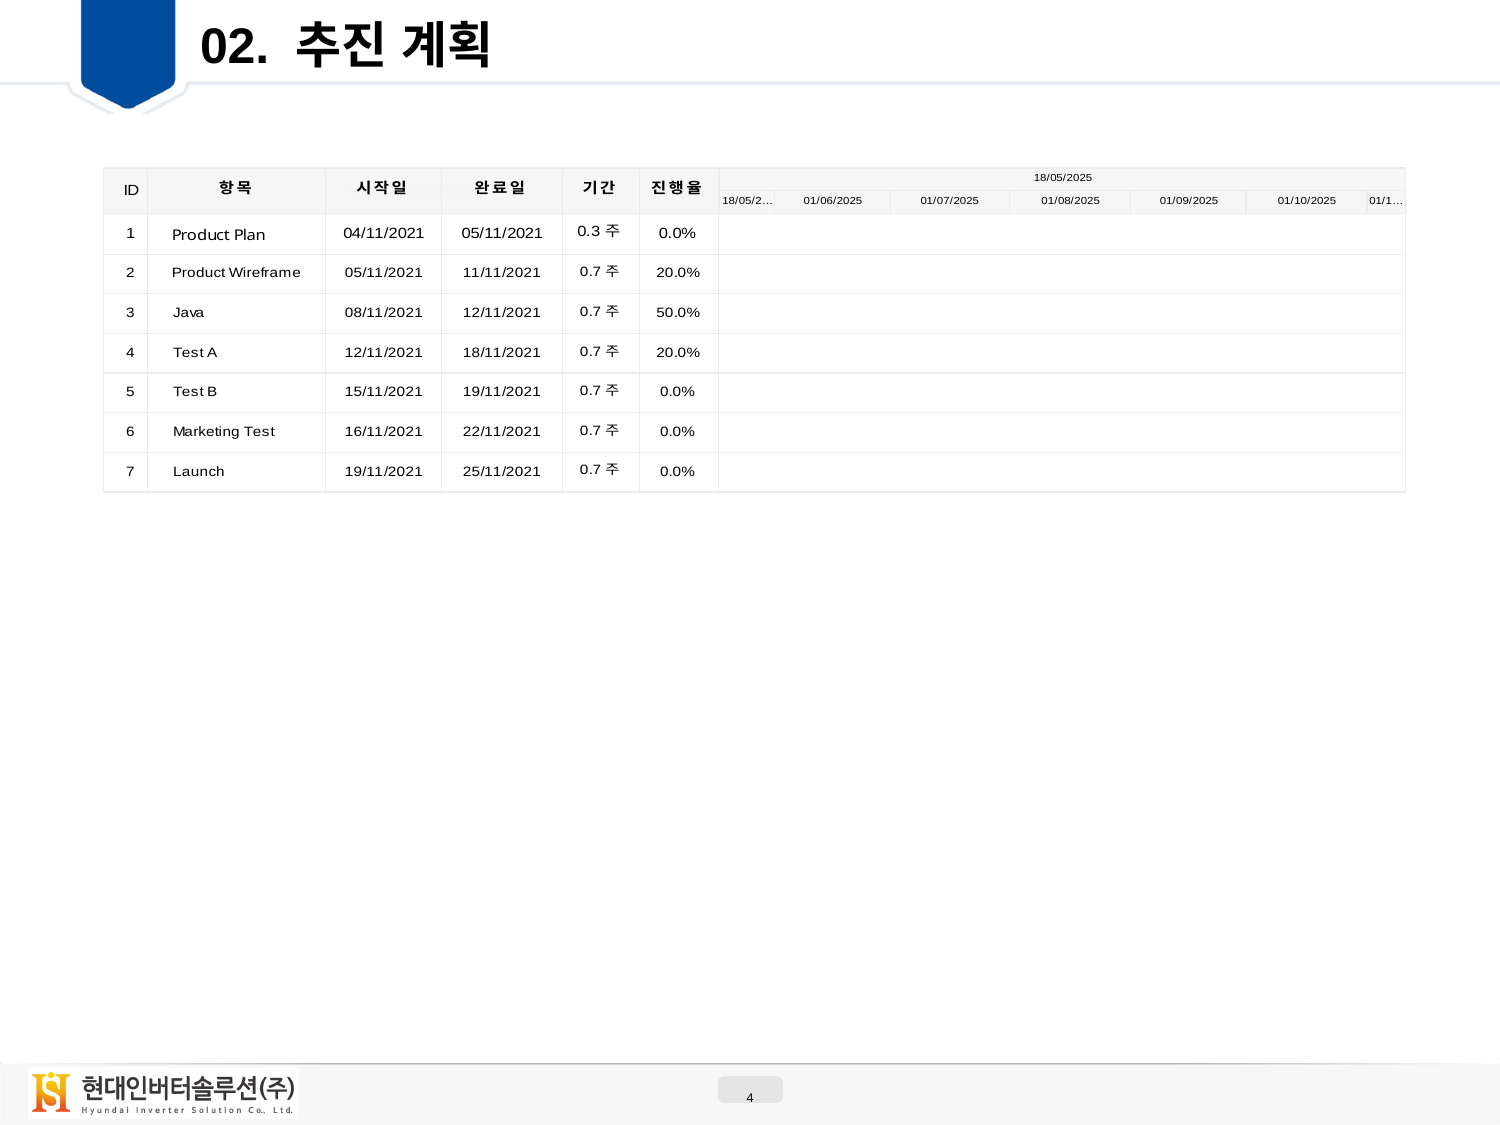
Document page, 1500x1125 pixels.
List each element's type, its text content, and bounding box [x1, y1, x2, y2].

picture [0, 0, 1500, 135]
text_box 02. 추진 계획 [185, 5, 1472, 81]
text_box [36, 113, 1463, 1012]
picture [0, 810, 1500, 1125]
